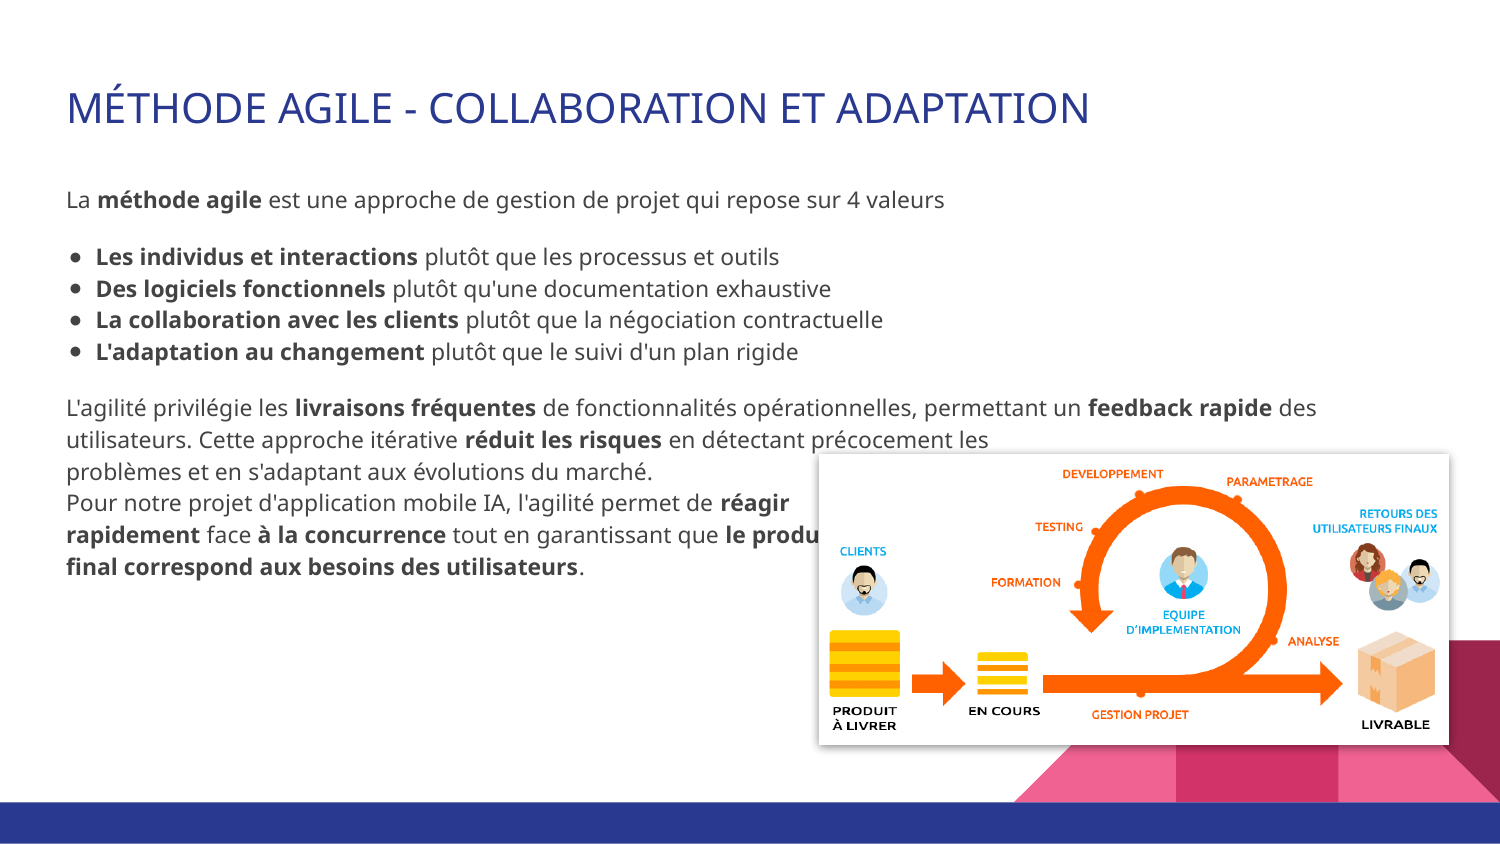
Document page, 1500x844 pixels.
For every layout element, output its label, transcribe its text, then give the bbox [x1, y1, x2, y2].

list La méthode agile est une approche de gestion de projet qui repose sur 4 valeurs Les individus et interactions plutôt que les processus et outils Des logiciels fonctionnels plutôt qu'une documentation exhaustive La collaboration avec les clients plutôt que la négociation contractuelle L'adaptation au changement plutôt que le suivi d'un plan rigide L'agilité privilégie les livraisons fréquentes de fonctionnalités opérationnelles, permettant un feedback rapide des utilisateurs. Cette approche itérative réduit les risques en détectant précocement les problèmes et en s'adaptant aux évolutions du marché. Pour notre projet d'application mobile IA, l'agilité permet de réagir rapidement face à la concurrence tout en garantissant que le produit final correspond aux besoins des utilisateurs. [51, 166, 1449, 750]
picture [819, 453, 1450, 745]
title MÉTHODE AGILE - COLLABORATION ET ADAPTATION [51, 67, 1449, 166]
